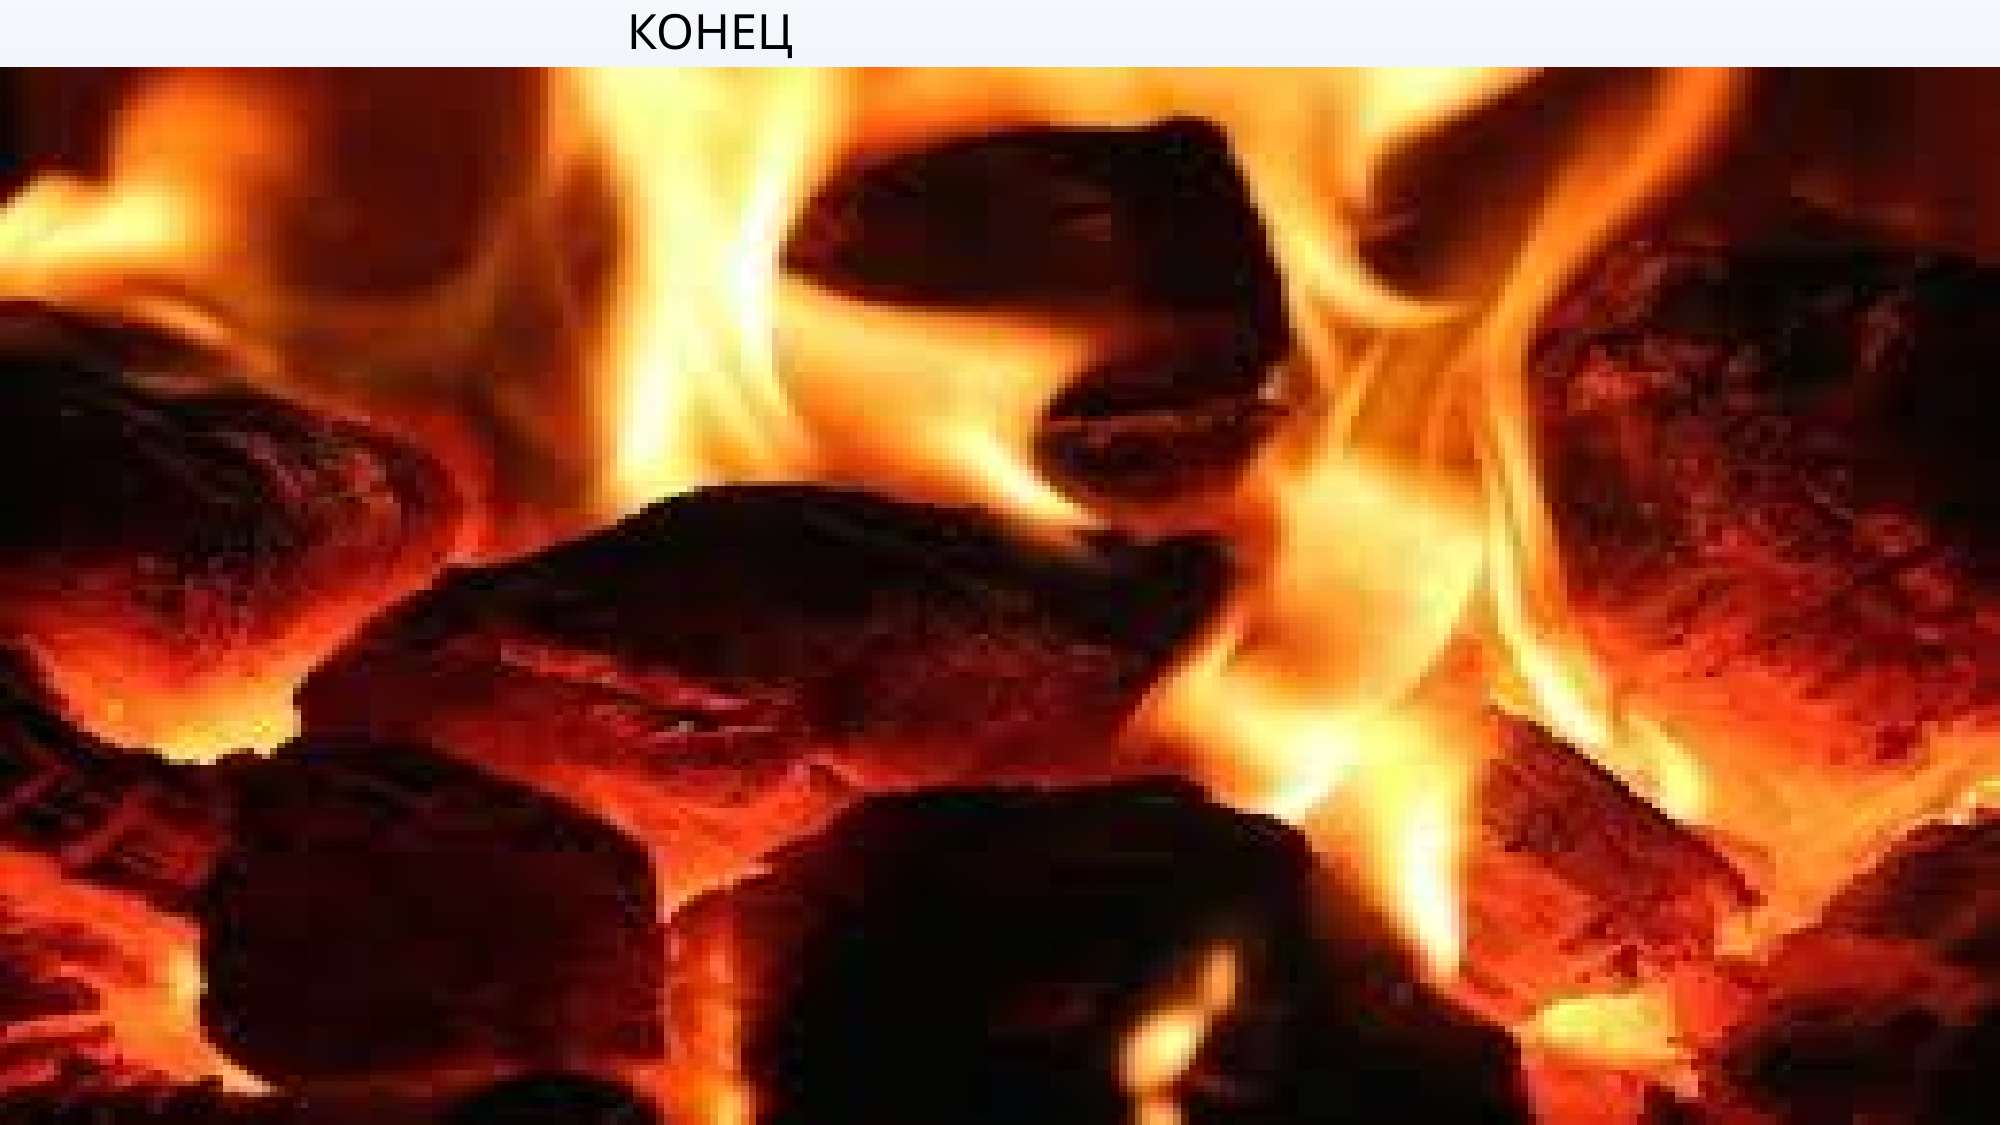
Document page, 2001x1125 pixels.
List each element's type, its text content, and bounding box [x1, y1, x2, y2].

title КОНЕЦ [137, 0, 1863, 67]
picture [0, 67, 2000, 1125]
